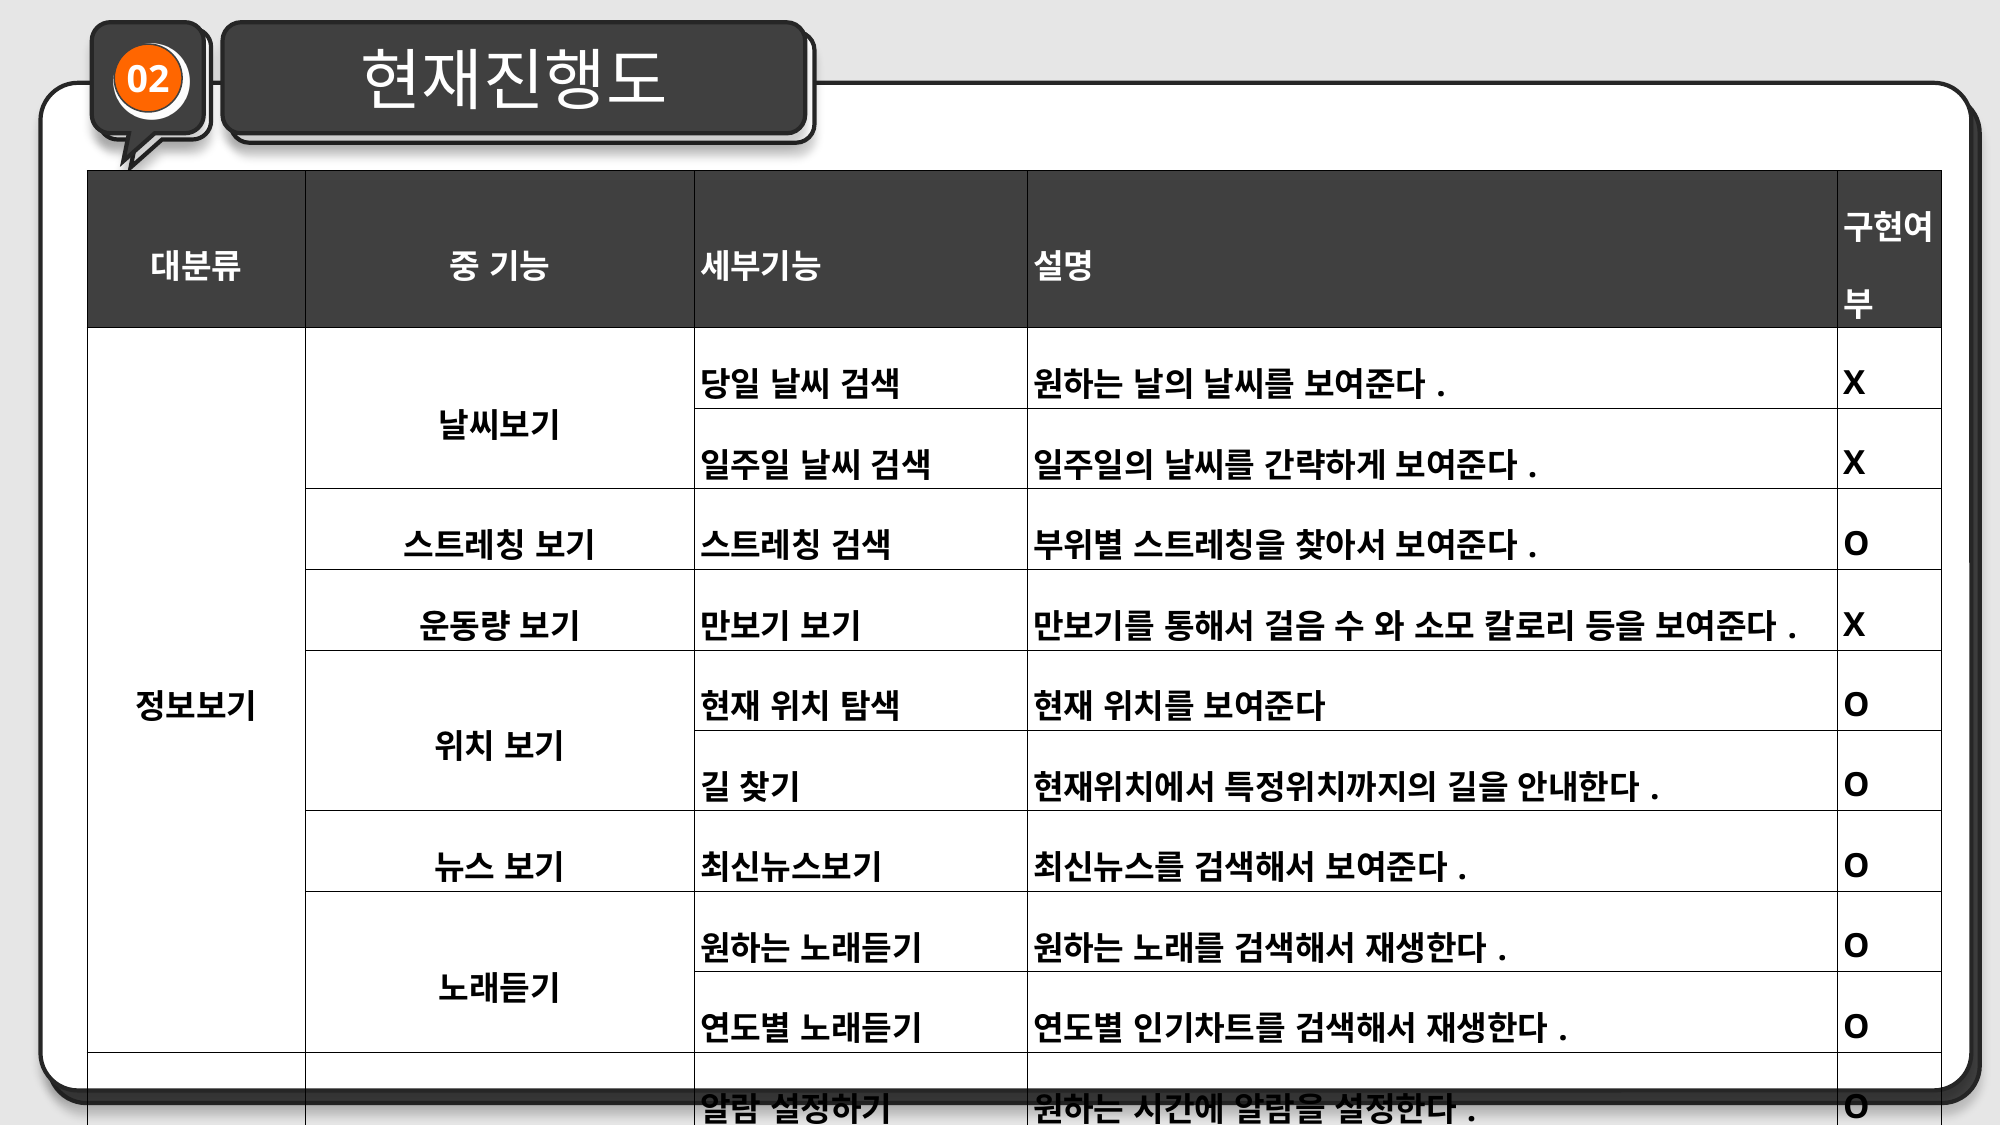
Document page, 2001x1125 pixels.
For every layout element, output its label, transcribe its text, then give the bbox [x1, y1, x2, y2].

table_cell 최신뉴스를 검색해서 보여준다. [1028, 811, 1837, 891]
table_header 설명 [1028, 171, 1837, 327]
table_cell 현재 위치 탐색 [695, 651, 1027, 730]
table_cell X [1838, 409, 1941, 488]
text_box [39, 81, 120, 1092]
table_cell 만보기를 통해서 걸음 수 와 소모 칼로리 등을 보여준다. [1028, 570, 1837, 650]
table_cell 부위별 스트레칭을 찾아서 보여준다. [1028, 489, 1837, 569]
table_cell 알람 설정하기 [695, 1053, 1027, 1125]
table_cell O [1838, 972, 1941, 1052]
table_cell 위치 보기 [306, 651, 694, 810]
table_cell O [1838, 651, 1941, 730]
table_cell O [1838, 811, 1941, 891]
text_box [804, 32, 816, 142]
table_cell 정보보기 [88, 328, 305, 1052]
table_cell 일주일 날씨 검색 [695, 409, 1027, 488]
table_cell 뉴스 보기 [306, 811, 694, 891]
table_cell 원하는 노래를 검색해서 재생한다. [1028, 892, 1837, 971]
text_box [202, 29, 213, 132]
table_cell 현재 위치를 보여준다 [1028, 651, 1837, 730]
table_header 대분류 [88, 171, 305, 327]
table_cell 원하는 날의 날씨를 보여준다. [1028, 328, 1837, 408]
table_cell 당일 날씨 검색 [695, 328, 1027, 408]
table_cell X [1838, 570, 1941, 650]
table_cell 원하는 노래듣기 [695, 892, 1027, 971]
table_cell 연도별 인기차트를 검색해서 재생한다. [1028, 972, 1837, 1052]
table_cell 스트레칭 검색 [695, 489, 1027, 569]
text_box [1956, 106, 1981, 1102]
table_header 구현여부 [1838, 171, 1941, 327]
table_cell X [1838, 328, 1941, 408]
table_cell 최신뉴스보기 [695, 811, 1027, 891]
table_cell 알람 설정 [306, 1053, 694, 1125]
text_box 현재진행도 [221, 21, 807, 135]
table_cell 스트레칭 보기 [306, 489, 694, 569]
table_cell 일주일의 날씨를 간략하게 보여준다. [1028, 409, 1837, 488]
table_cell 알람 기능 [88, 1053, 305, 1125]
table_header 중 기능 [306, 171, 694, 327]
table_cell O [1838, 731, 1941, 810]
table_cell 원하는 시간에 알람을 설정한다. [1028, 1053, 1837, 1125]
table_cell 만보기 보기 [695, 570, 1027, 650]
table_cell 길 찾기 [695, 731, 1027, 810]
table_cell O [1838, 489, 1941, 569]
table_cell O [1838, 1053, 1941, 1125]
table_cell 연도별 노래듣기 [695, 972, 1027, 1052]
table_header 세부기능 [695, 171, 1027, 327]
table_cell 현재위치에서 특정위치까지의 길을 안내한다. [1028, 731, 1837, 810]
text_box 02 [113, 43, 184, 114]
text_box [150, 81, 1973, 1091]
table_cell 노래듣기 [306, 892, 694, 1052]
text_box [90, 21, 205, 165]
table_cell O [1838, 892, 1941, 971]
table_cell 날씨보기 [306, 328, 694, 488]
table_cell 운동량 보기 [306, 570, 694, 650]
